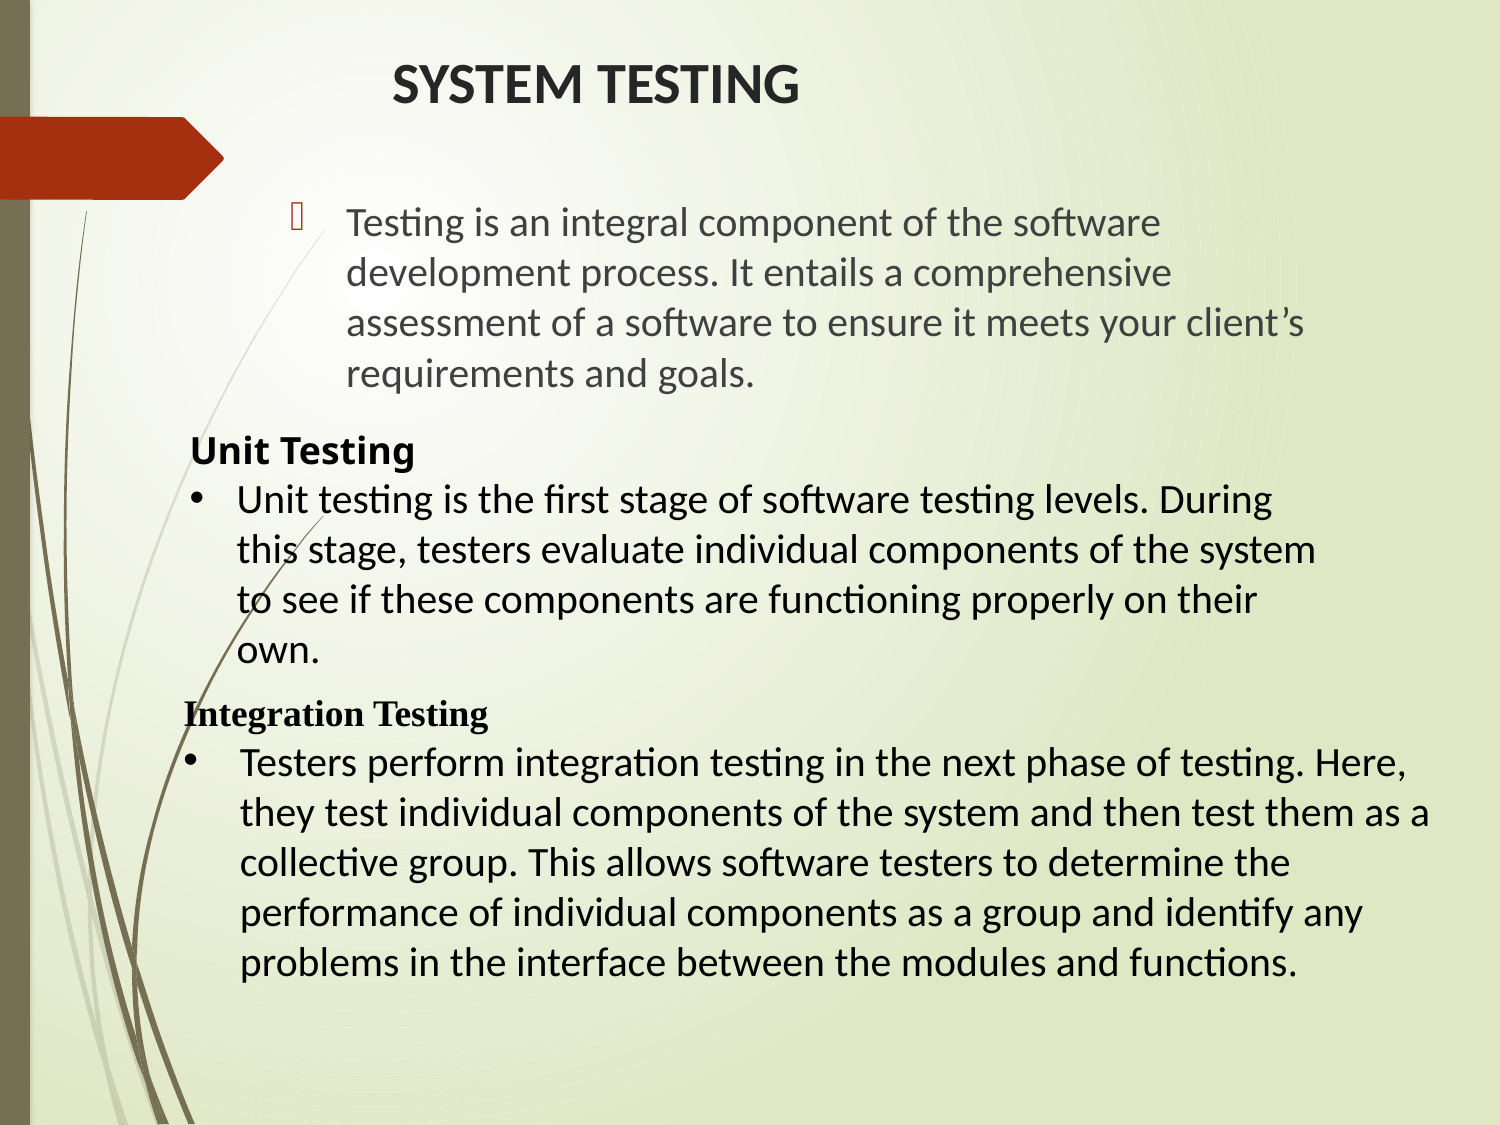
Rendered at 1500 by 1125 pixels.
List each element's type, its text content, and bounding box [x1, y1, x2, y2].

text_box Integration Testing Testers perform integration testing in the next phase of testing. Here, they test individual components of the system and then test them as a collective group. This allows software testers to determine the performance of individual components as a group and identify any problems in the interface between the modules and functions. [168, 681, 1463, 992]
list Testing is an integral component of the software development process. It entails a comprehensive assessment of a software to ensure it meets your client’s requirements and goals. [275, 187, 1357, 419]
text_box Unit Testing Unit testing is the first stage of software testing levels. During this stage, testers evaluate individual components of the system to see if these components are functioning properly on their own. [174, 419, 1357, 680]
title SYSTEM TESTING [249, 37, 944, 123]
